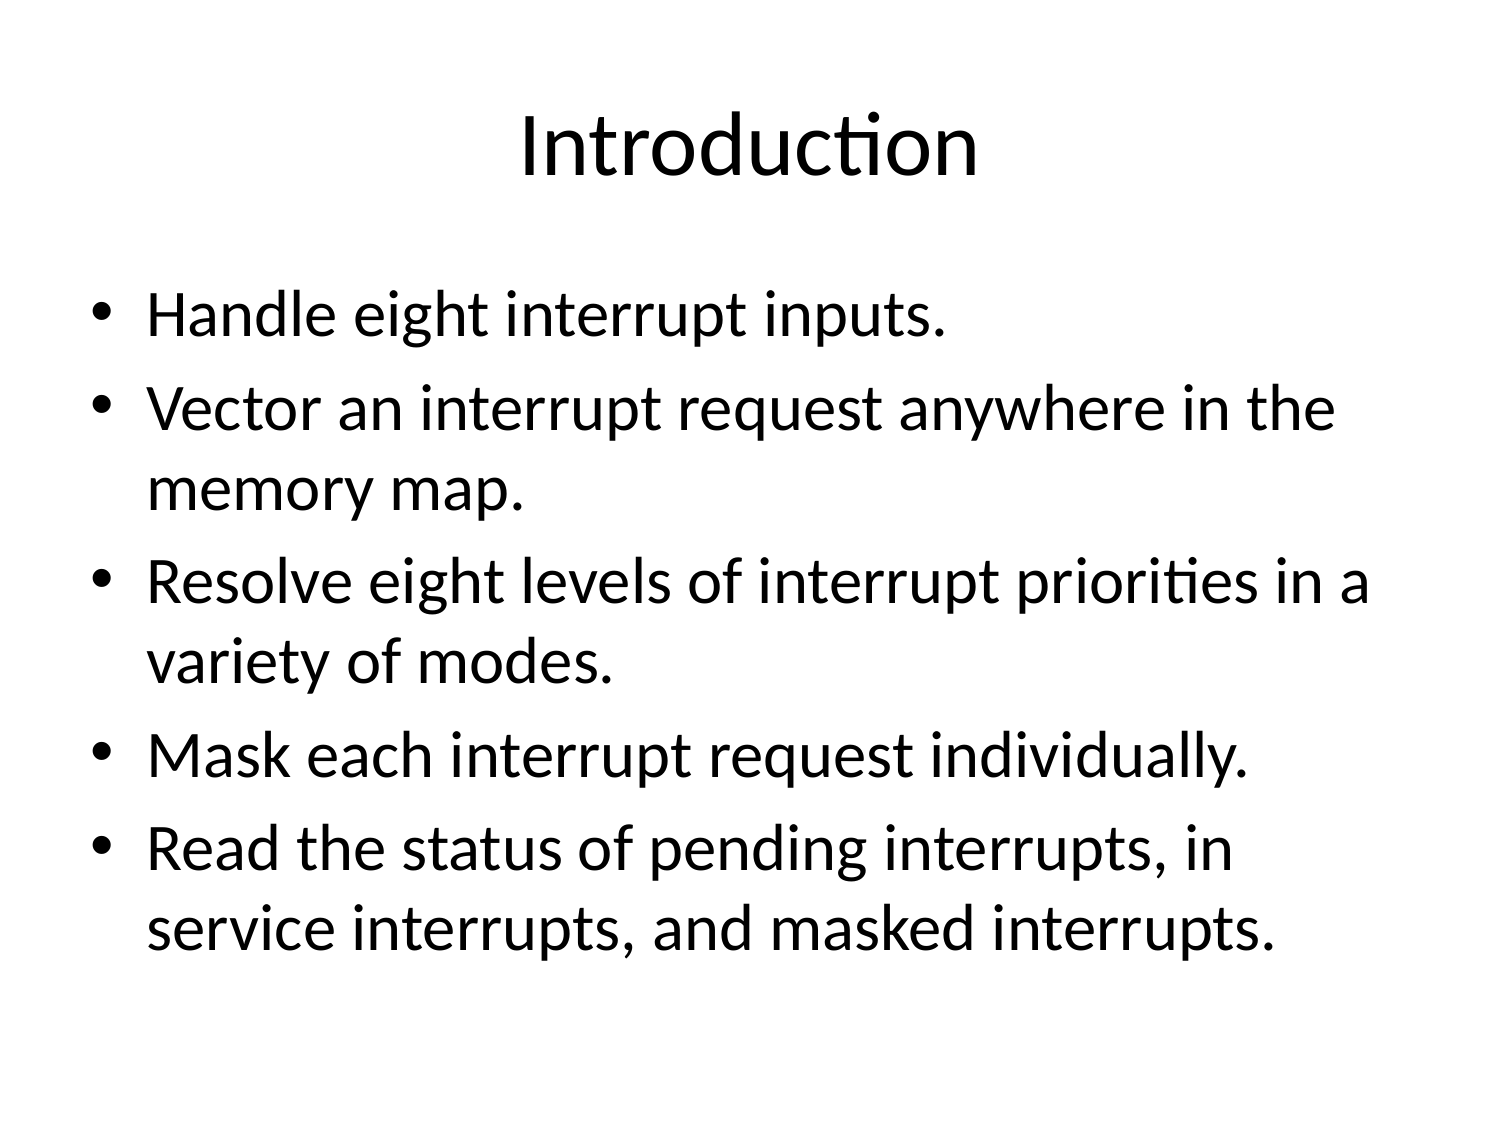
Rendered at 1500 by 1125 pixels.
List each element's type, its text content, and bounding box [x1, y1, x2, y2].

title Introduction [75, 45, 1425, 233]
list Handle eight interrupt inputs. Vector an interrupt request anywhere in the memory map. Resolve eight levels of interrupt priorities in a variety of modes. Mask each interrupt request individually. Read the status of pending interrupts, in service interrupts, and masked interrupts. [75, 262, 1425, 1005]
